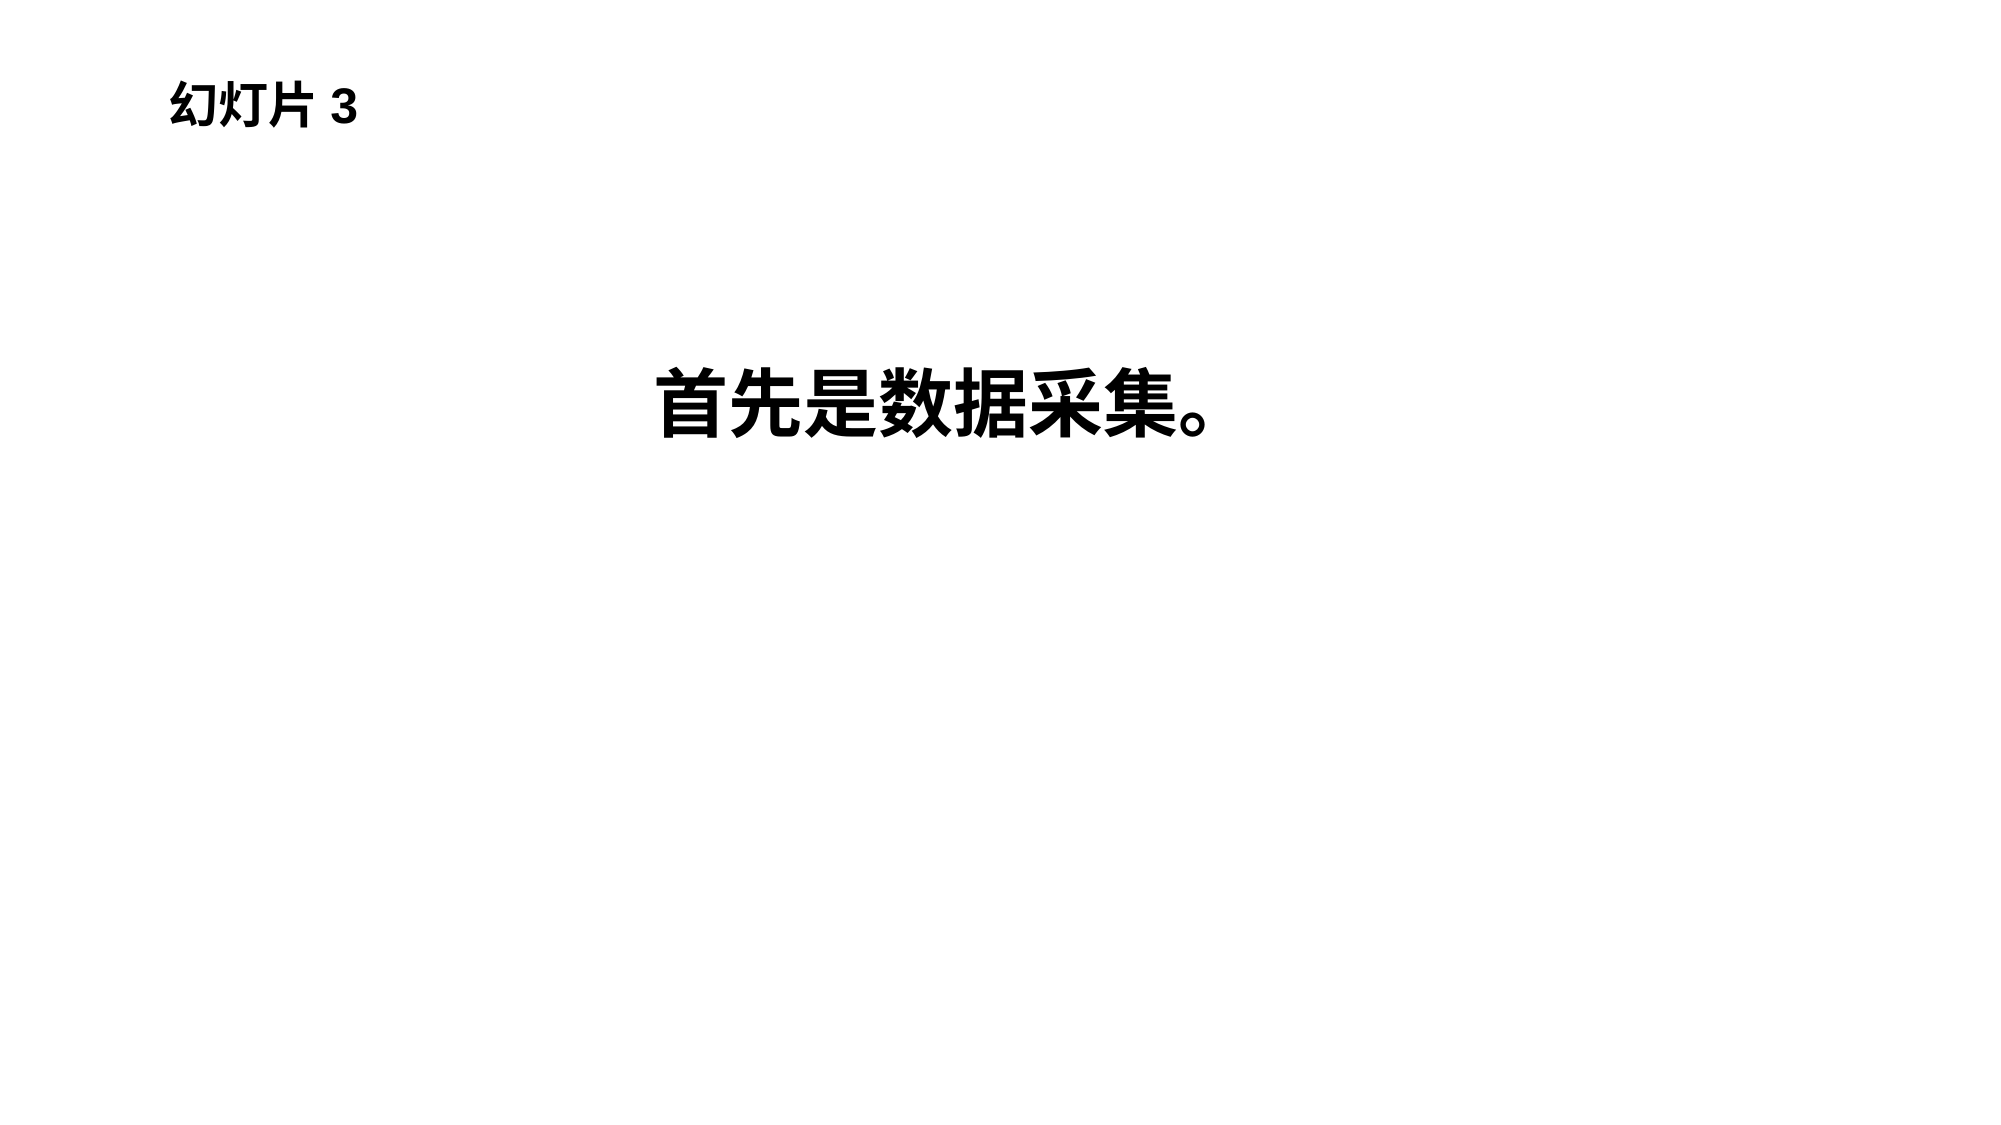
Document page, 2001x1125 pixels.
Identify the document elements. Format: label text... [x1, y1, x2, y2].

text_box 首先是数据采集。 [583, 349, 1325, 454]
text_box 幻灯片3 [153, 66, 377, 142]
